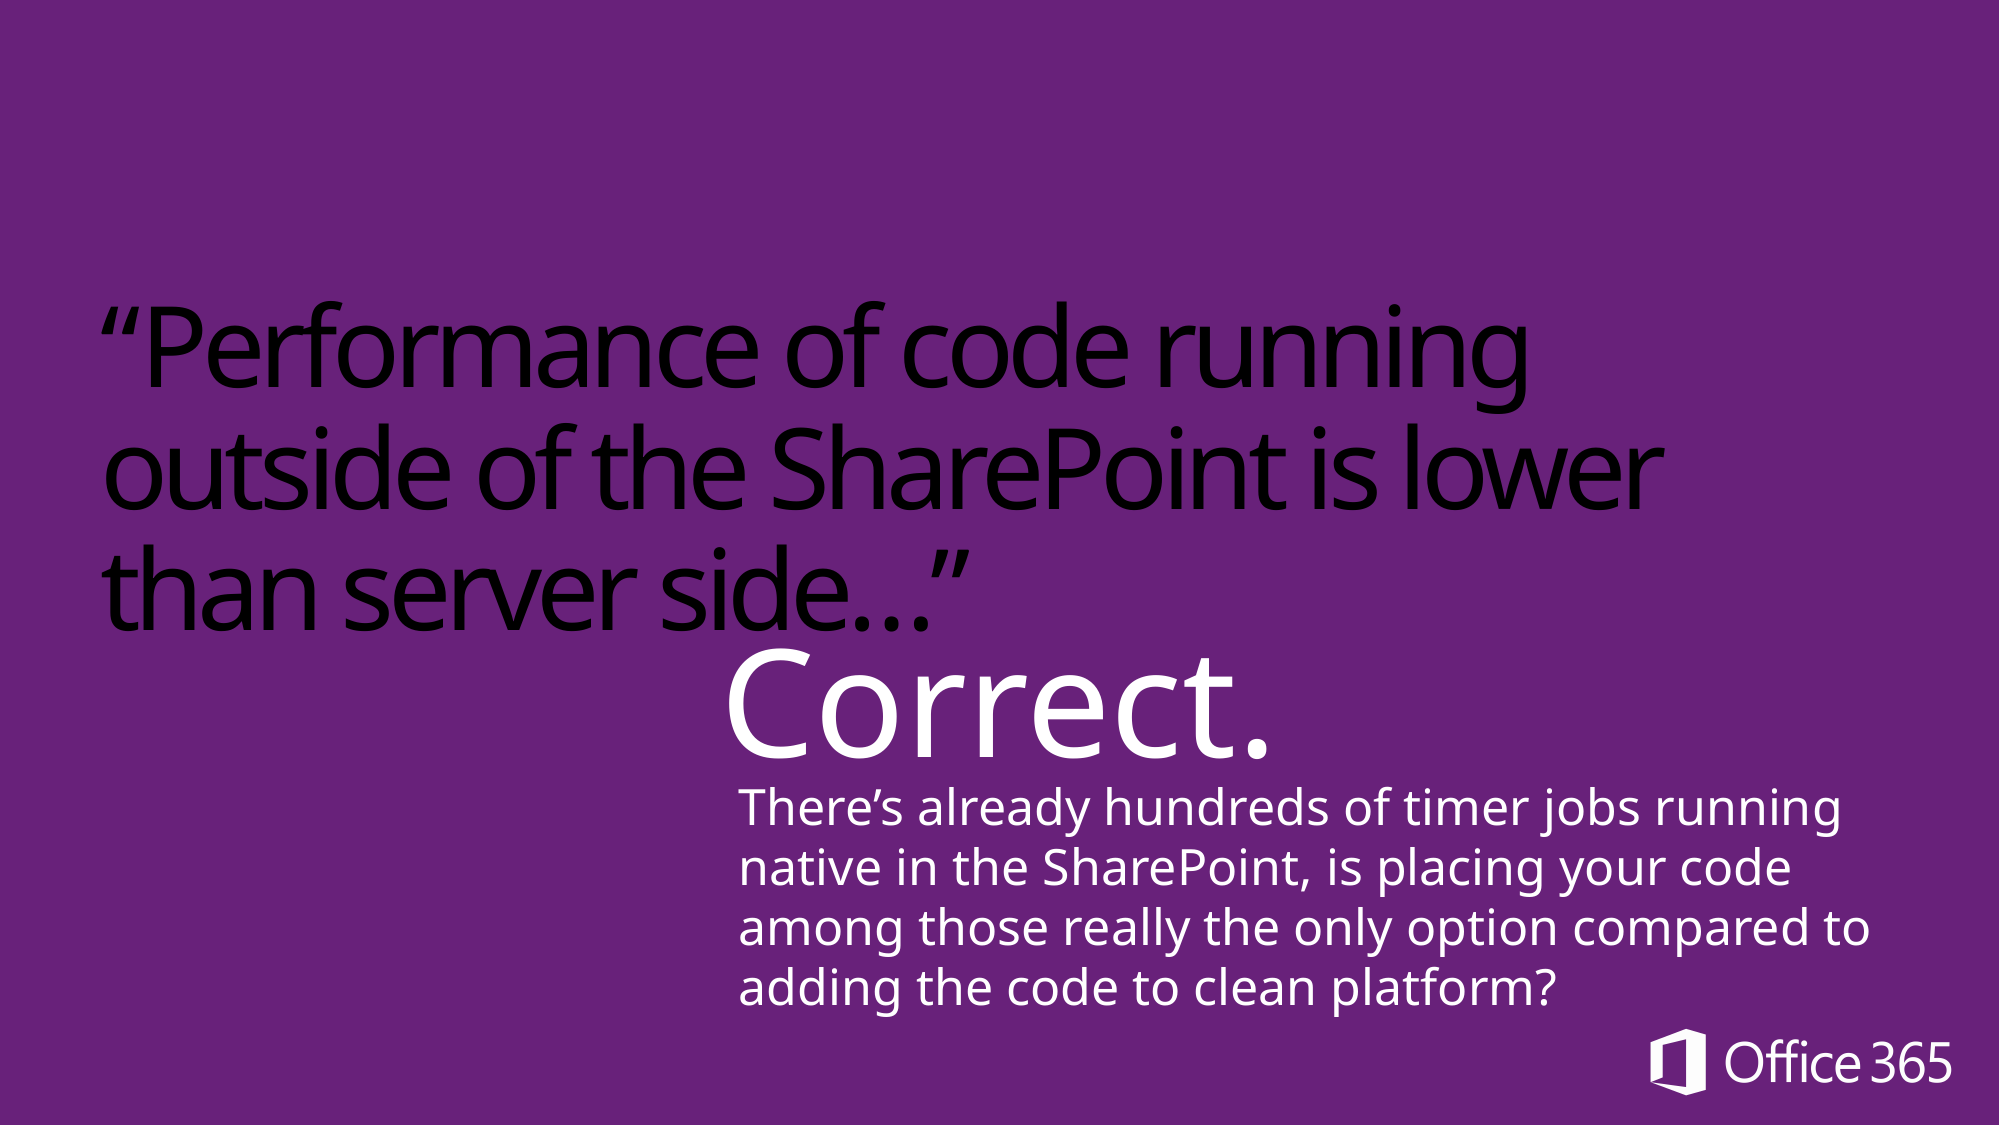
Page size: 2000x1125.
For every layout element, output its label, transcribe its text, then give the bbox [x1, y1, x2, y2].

title “Performance of code running outside of the SharePoint is lower than server side…” [85, 462, 1914, 663]
text_box Correct. [705, 600, 1293, 796]
text_box There’s already hundreds of timer jobs running native in the SharePoint, is placing your code among those really the only option compared to adding the code to clean platform? [724, 768, 1896, 1024]
picture [1622, 1000, 1978, 1124]
